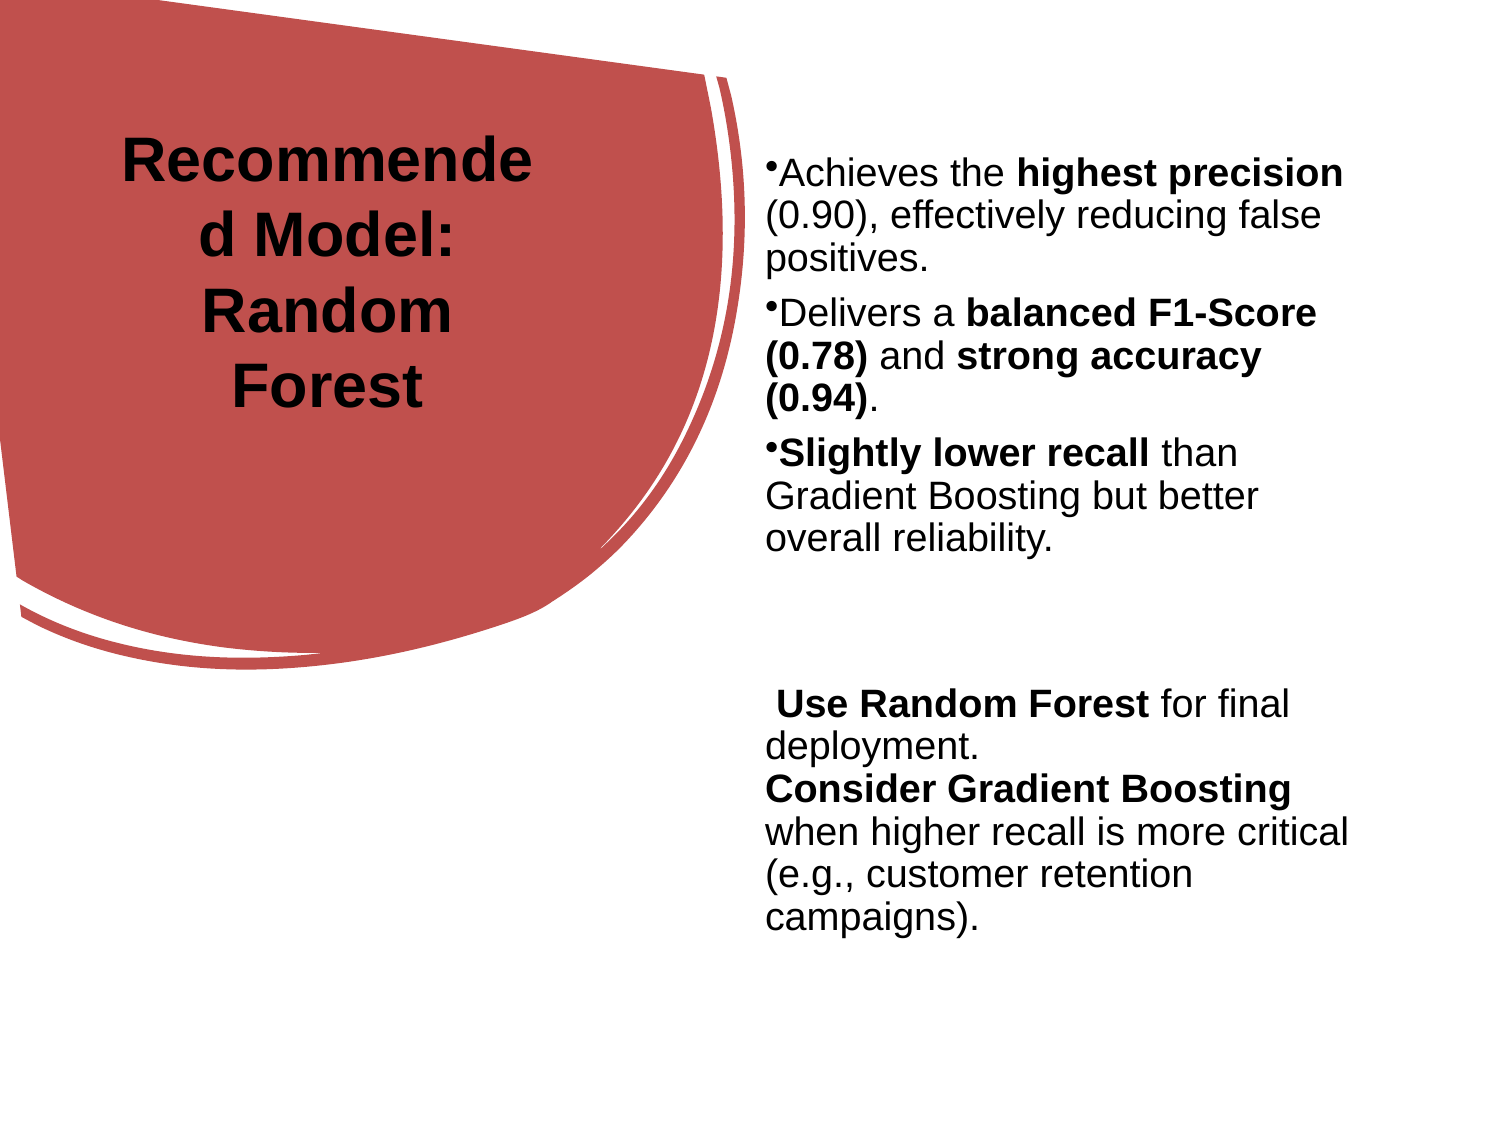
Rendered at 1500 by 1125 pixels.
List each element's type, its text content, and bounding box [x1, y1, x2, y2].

title Recommended Model: Random Forest [103, 110, 552, 507]
text_box [0, 0, 745, 670]
list Achieves the highest precision (0.90), effectively reducing false positives. Delivers a balanced F1-Score (0.78) and strong accuracy (0.94). Slightly lower recall than Gradient Boosting but better overall reliability. Use Random Forest for final deployment. Consider Gradient Boosting when higher recall is more critical (e.g., customer retention campaigns). [750, 144, 1397, 1014]
text_box [0, 0, 1500, 1125]
